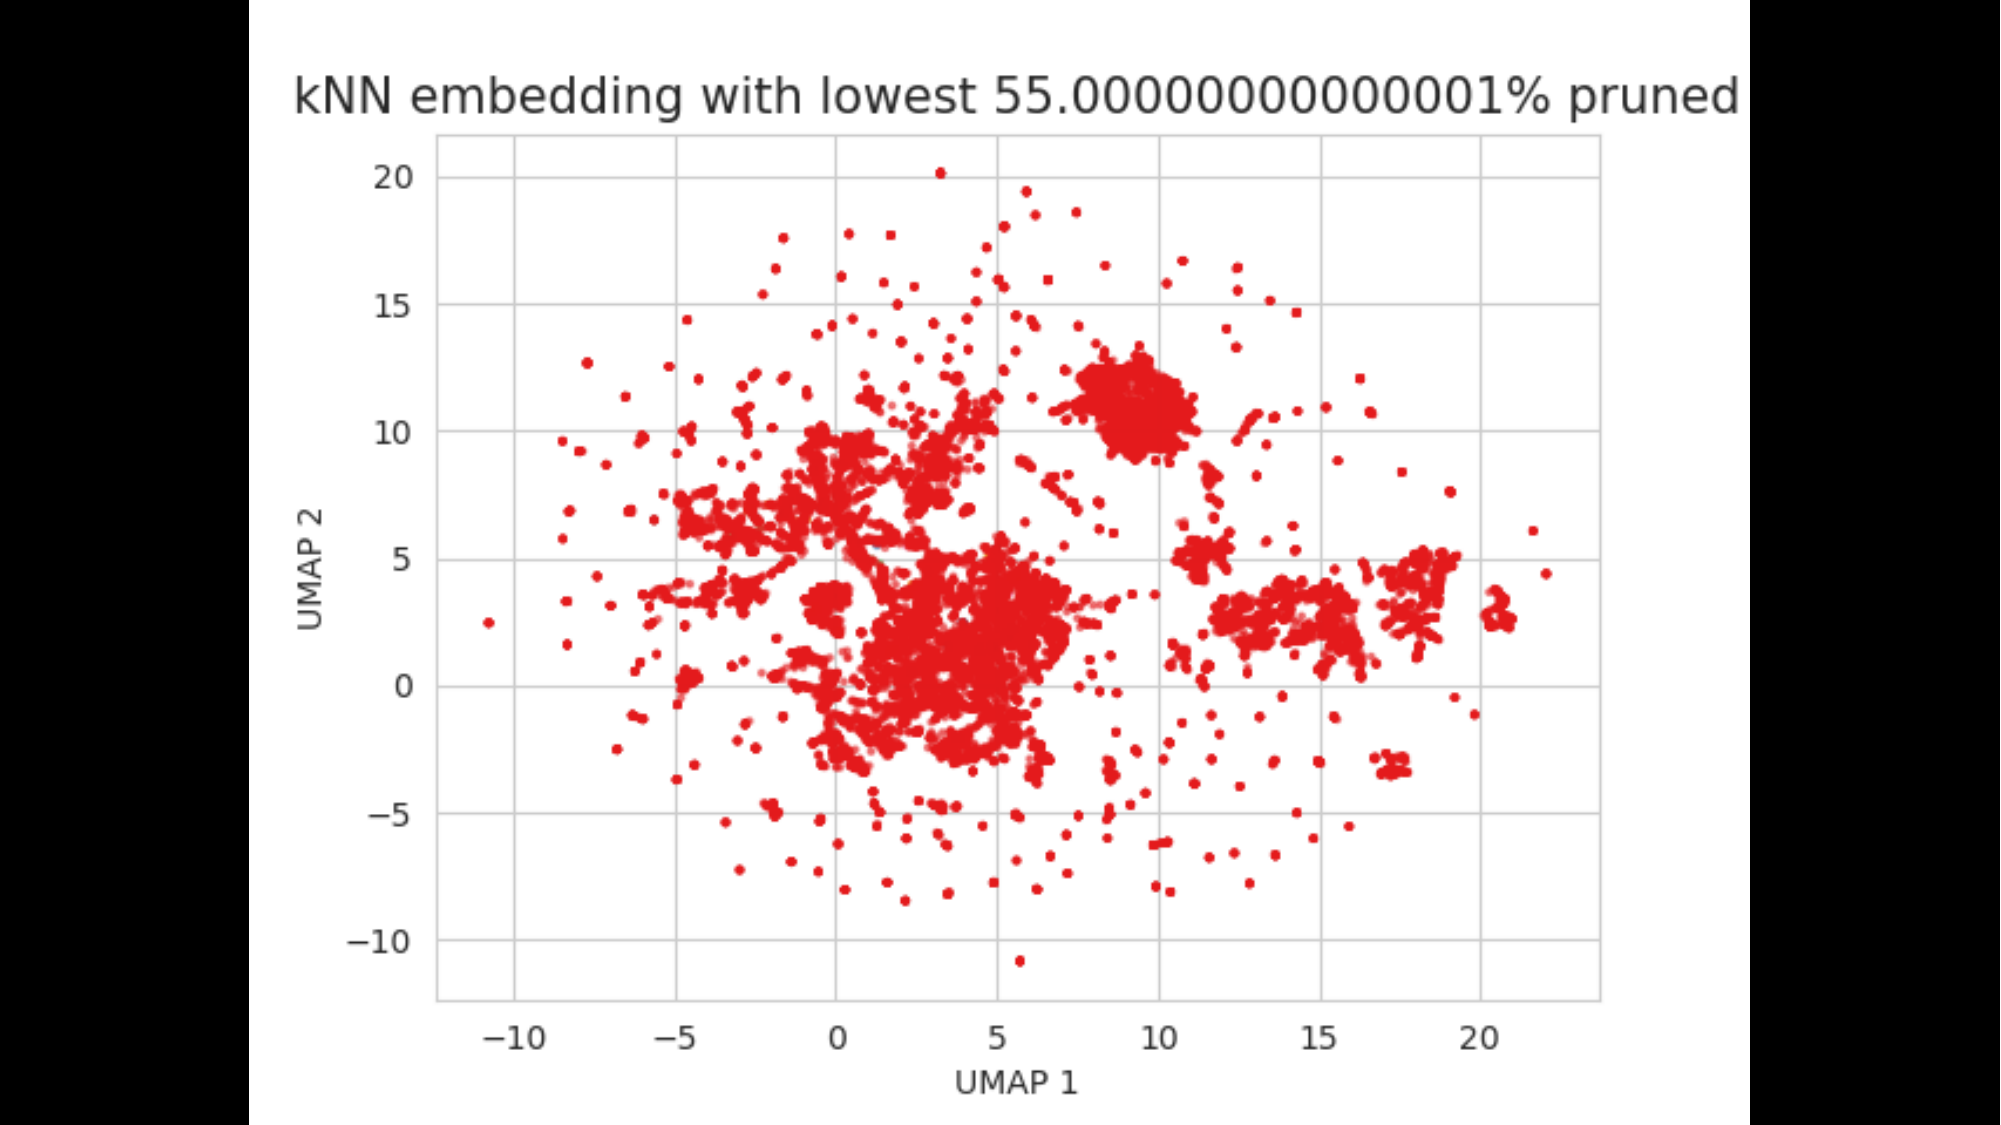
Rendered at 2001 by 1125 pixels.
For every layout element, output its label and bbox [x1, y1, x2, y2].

picture [249, 0, 1750, 1125]
